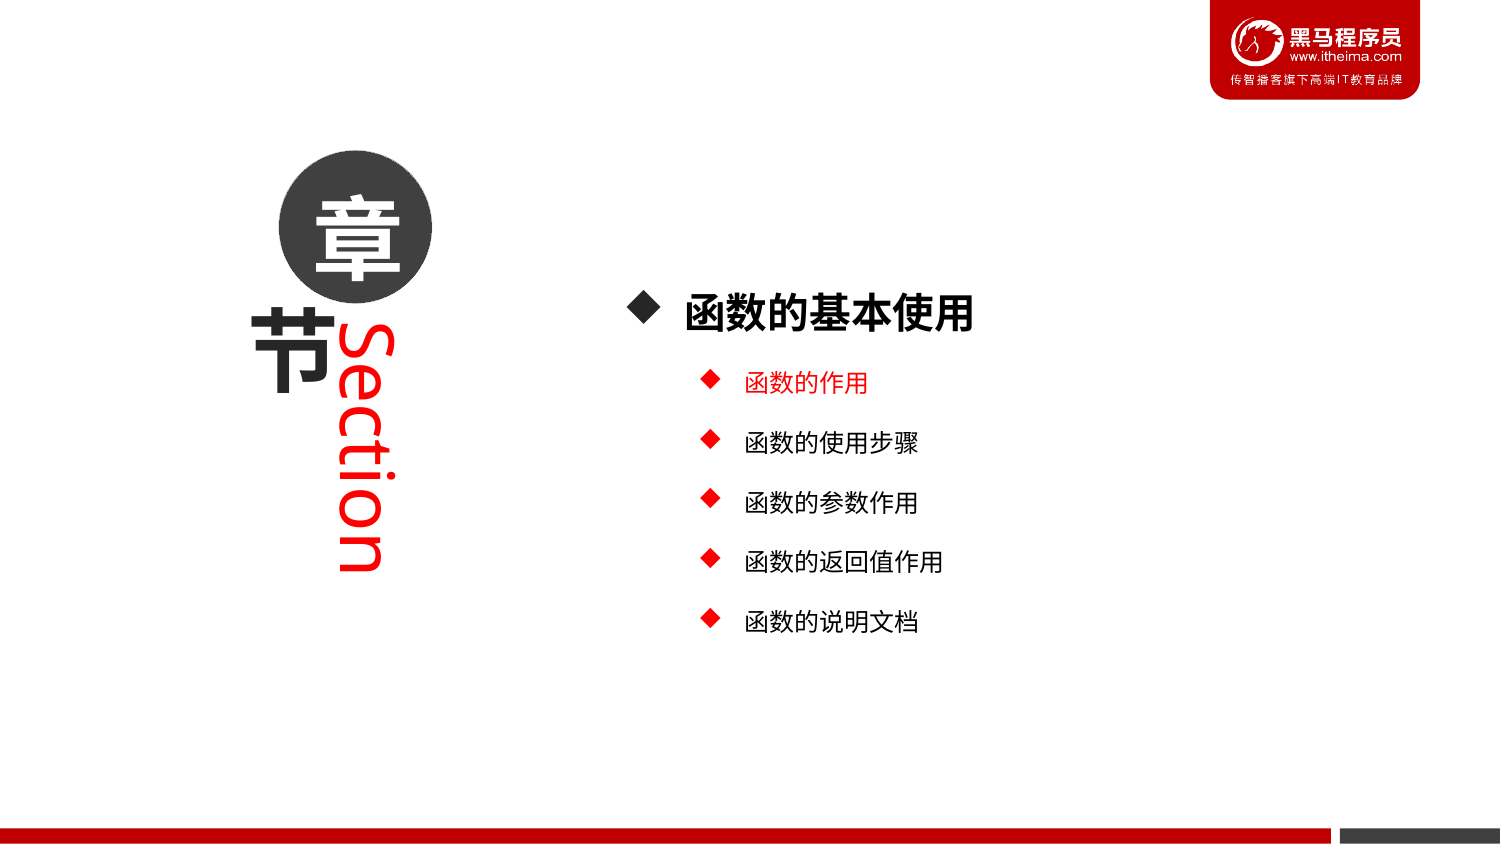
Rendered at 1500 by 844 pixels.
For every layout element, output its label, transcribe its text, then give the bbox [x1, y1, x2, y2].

text_box 章 [278, 150, 433, 304]
picture [1212, 8, 1421, 94]
text_box Section [321, 314, 427, 749]
text_box 函数的基本使用 函数的作用 函数的使用步骤 函数的参数作用 函数的返回值作用 函数的说明文档 [608, 229, 1317, 704]
text_box 节 [218, 288, 339, 410]
